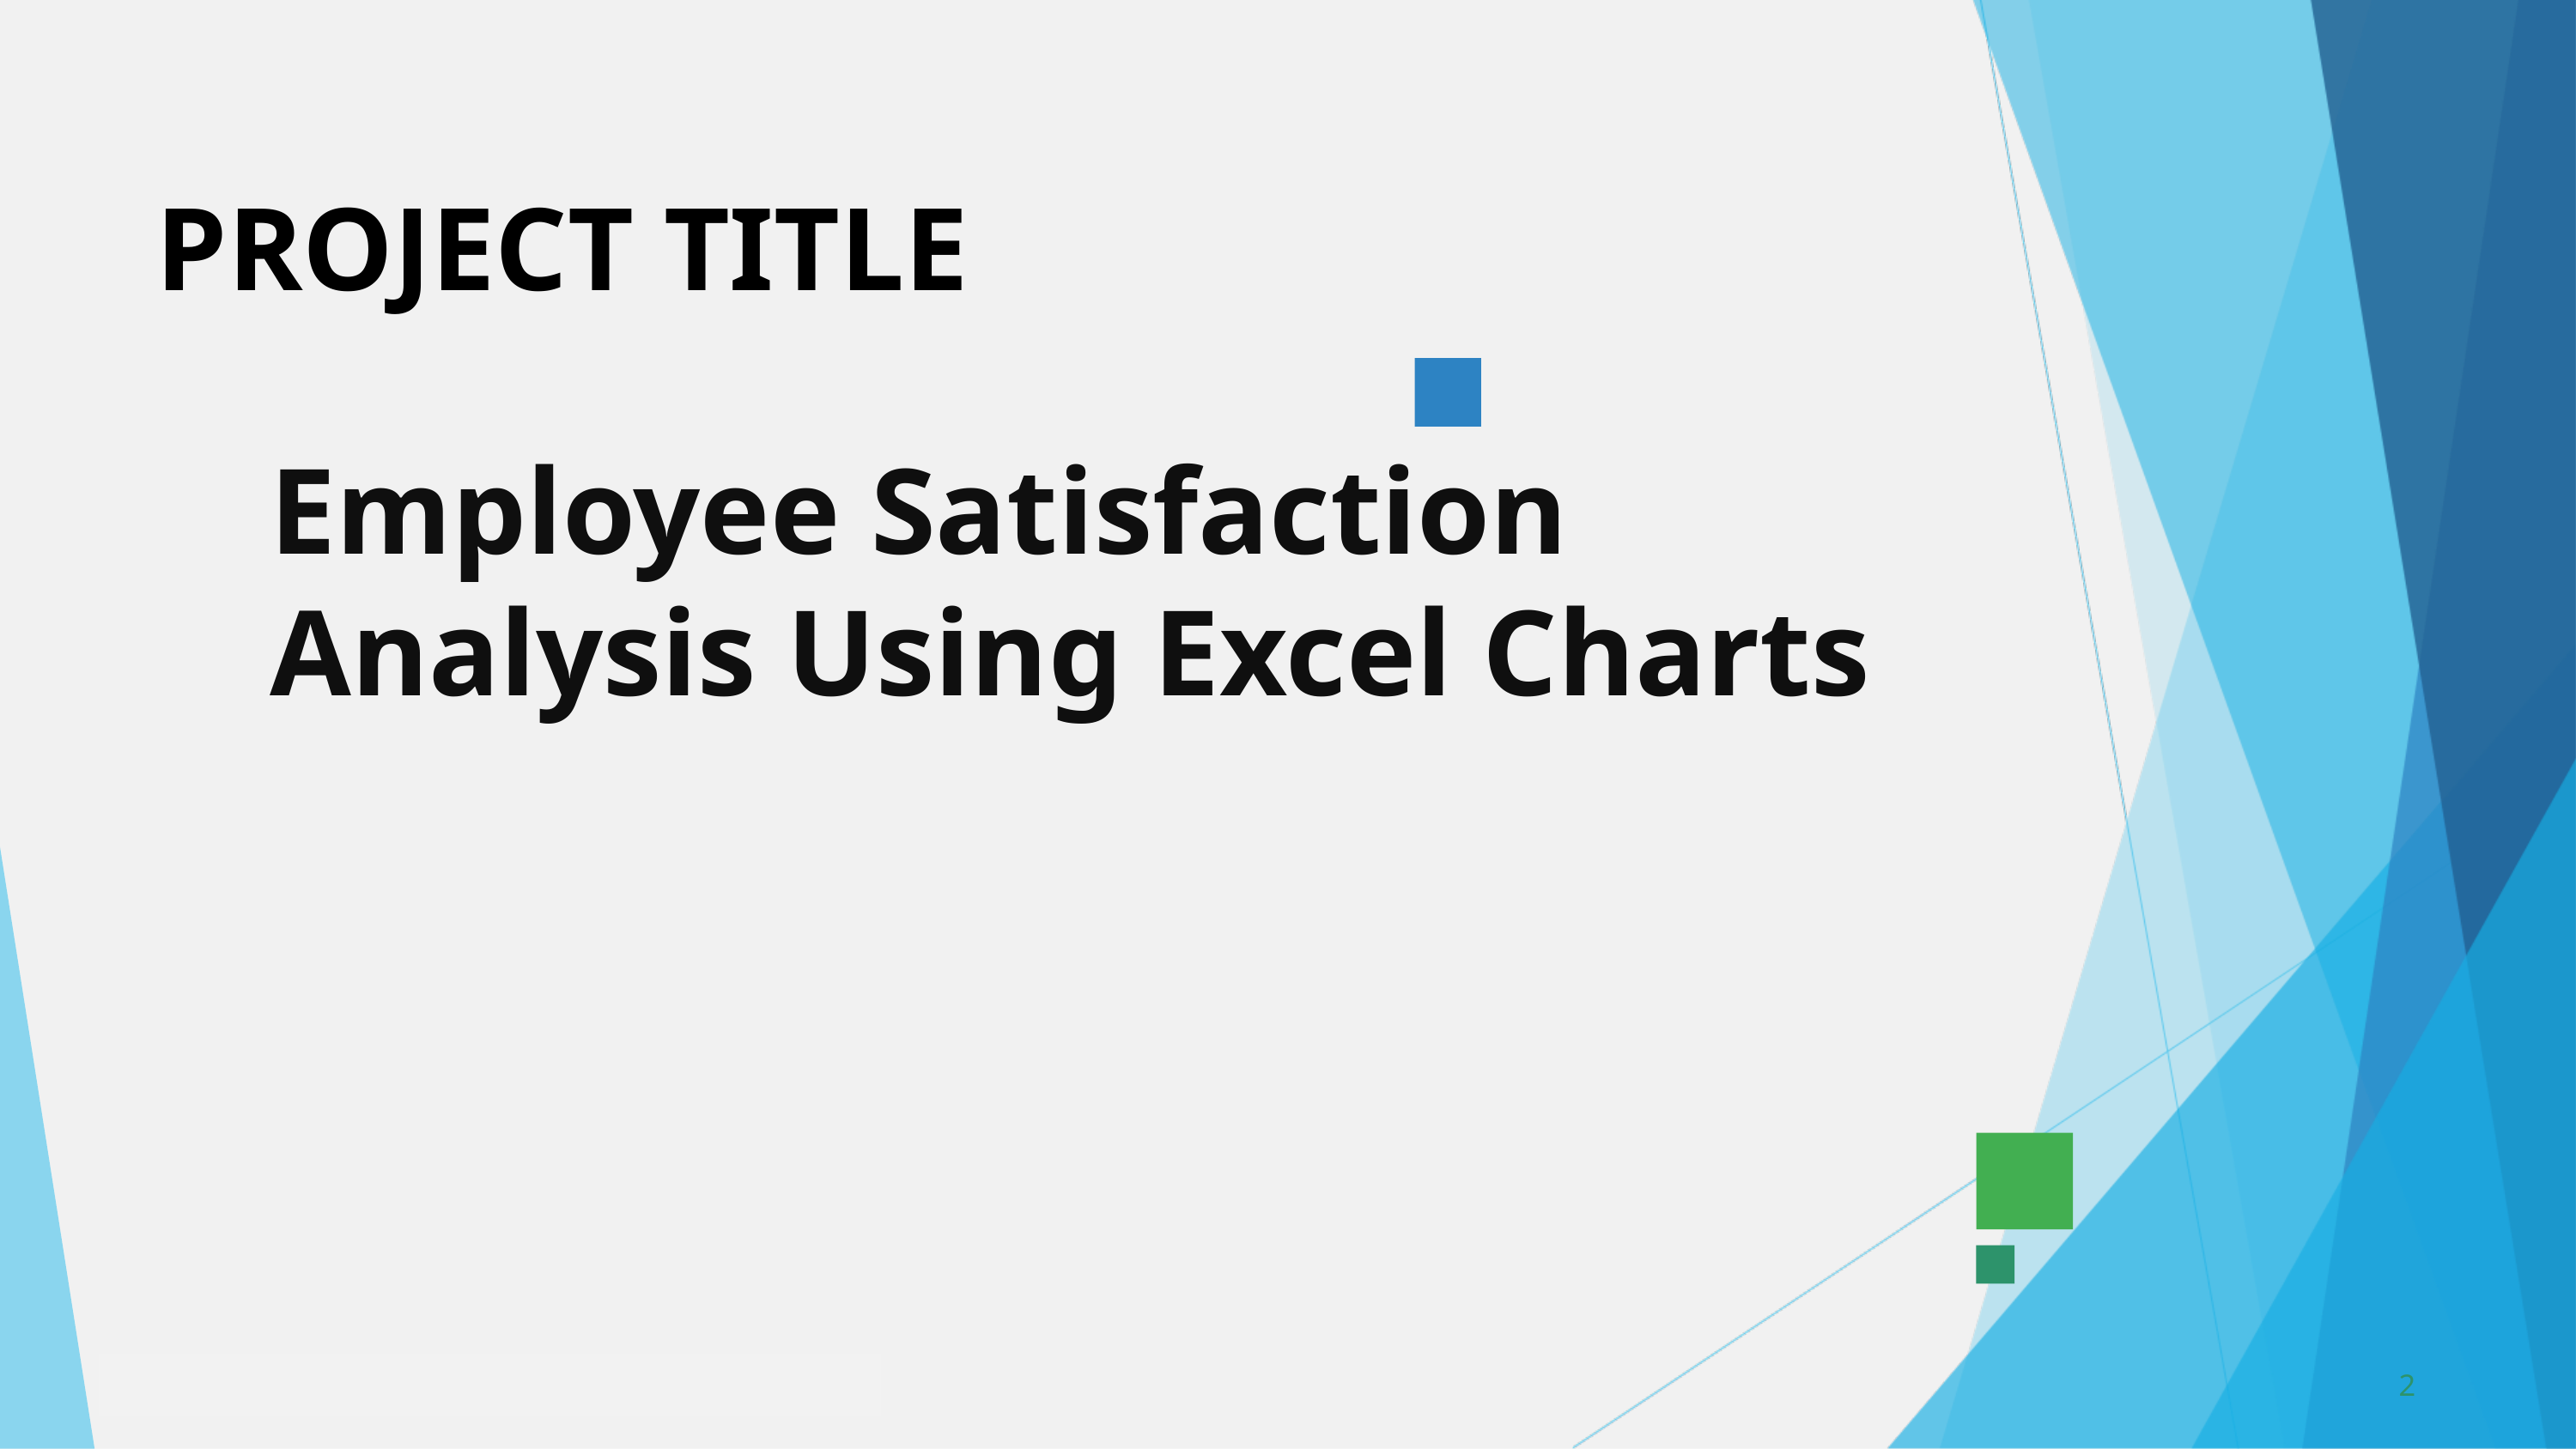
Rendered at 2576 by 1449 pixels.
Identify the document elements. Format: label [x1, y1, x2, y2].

text_box [1976, 1132, 2074, 1230]
text_box [1414, 357, 1482, 427]
text_box [0, 846, 95, 1449]
text_box [1976, 1245, 2015, 1284]
text_box [0, 0, 2576, 1449]
